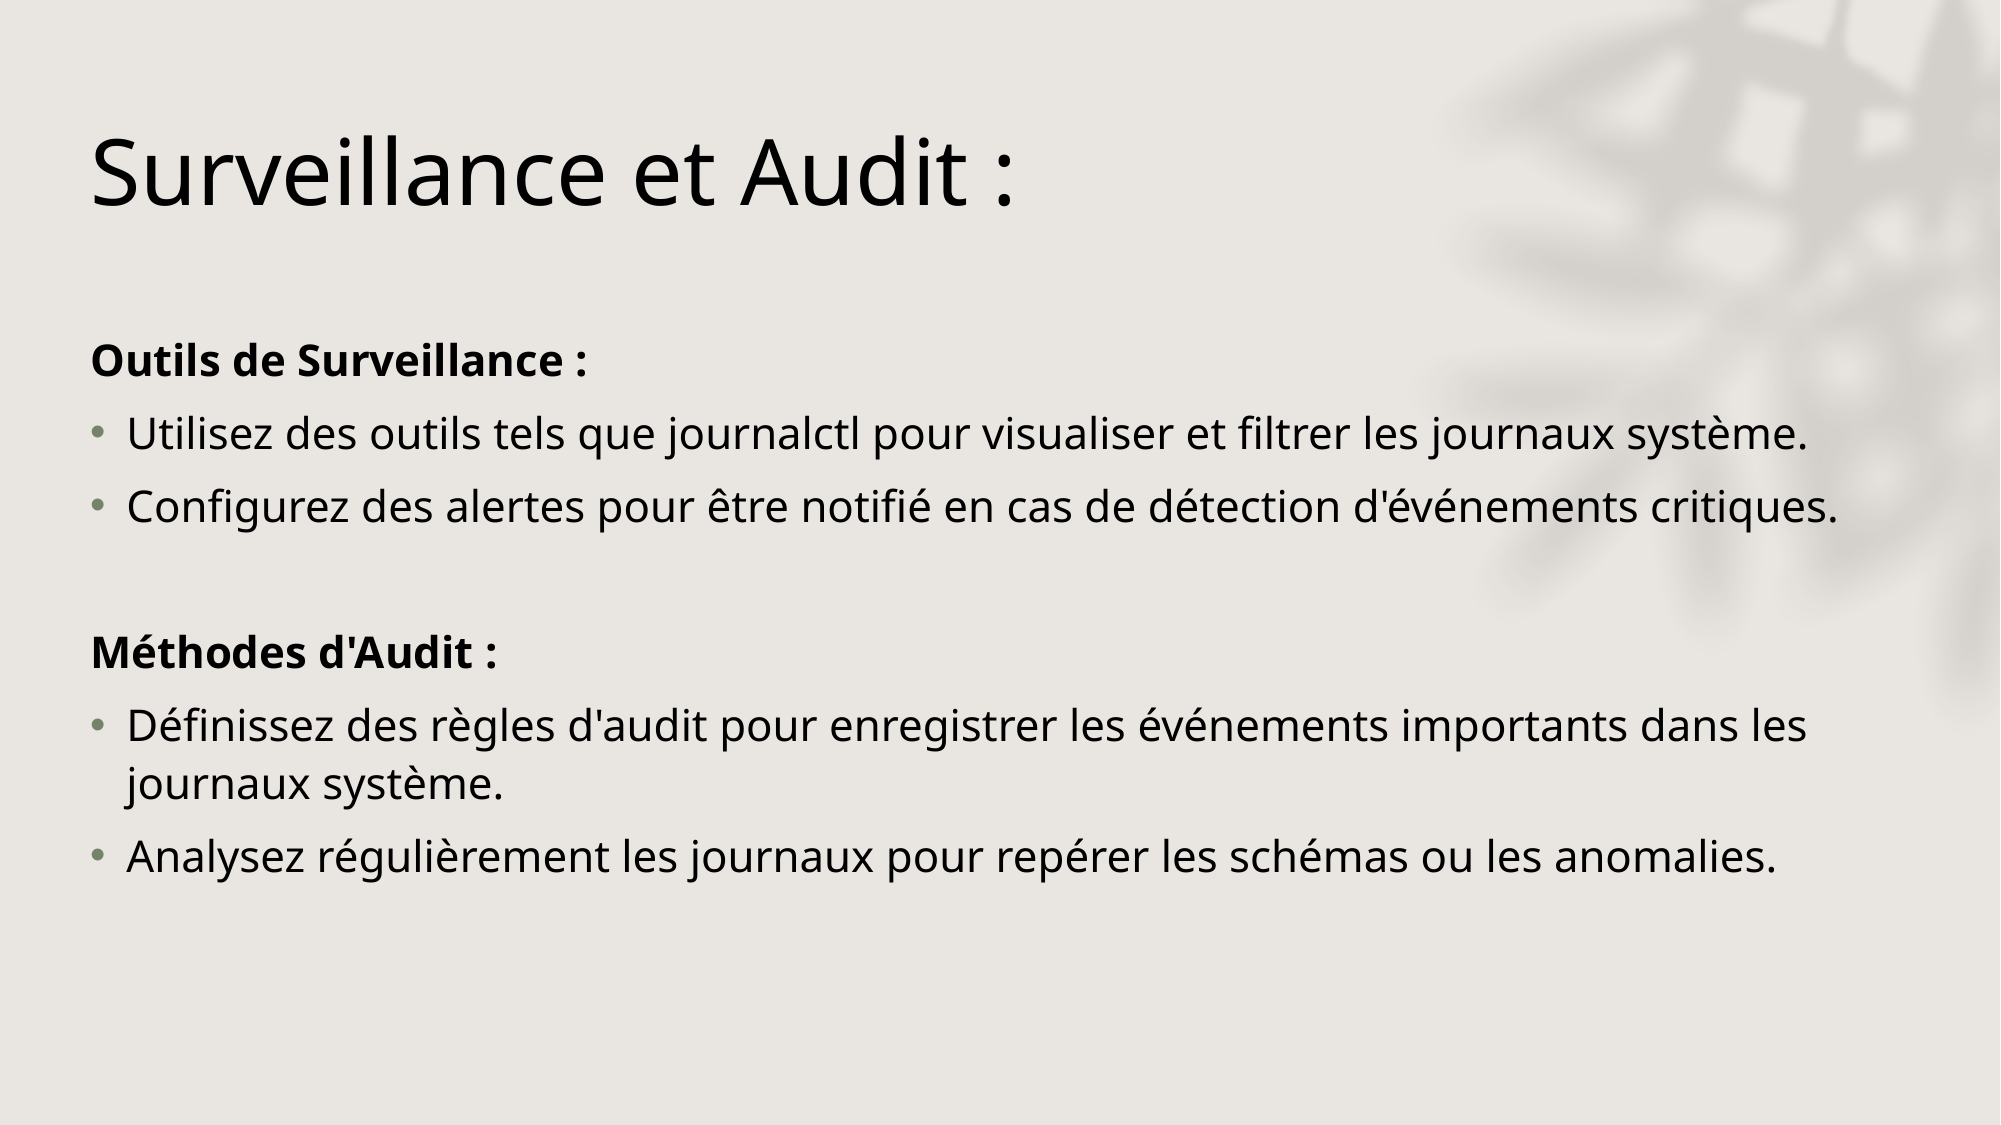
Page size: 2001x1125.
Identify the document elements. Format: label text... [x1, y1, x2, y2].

list Outils de Surveillance : Utilisez des outils tels que journalctl pour visualiser et filtrer les journaux système. Configurez des alertes pour être notifié en cas de détection d'événements critiques. Méthodes d'Audit : Définissez des règles d'audit pour enregistrer les événements importants dans les journaux système. Analysez régulièrement les journaux pour repérer les schémas ou les anomalies. [75, 319, 1925, 1009]
title Surveillance et Audit : [75, 60, 1863, 278]
